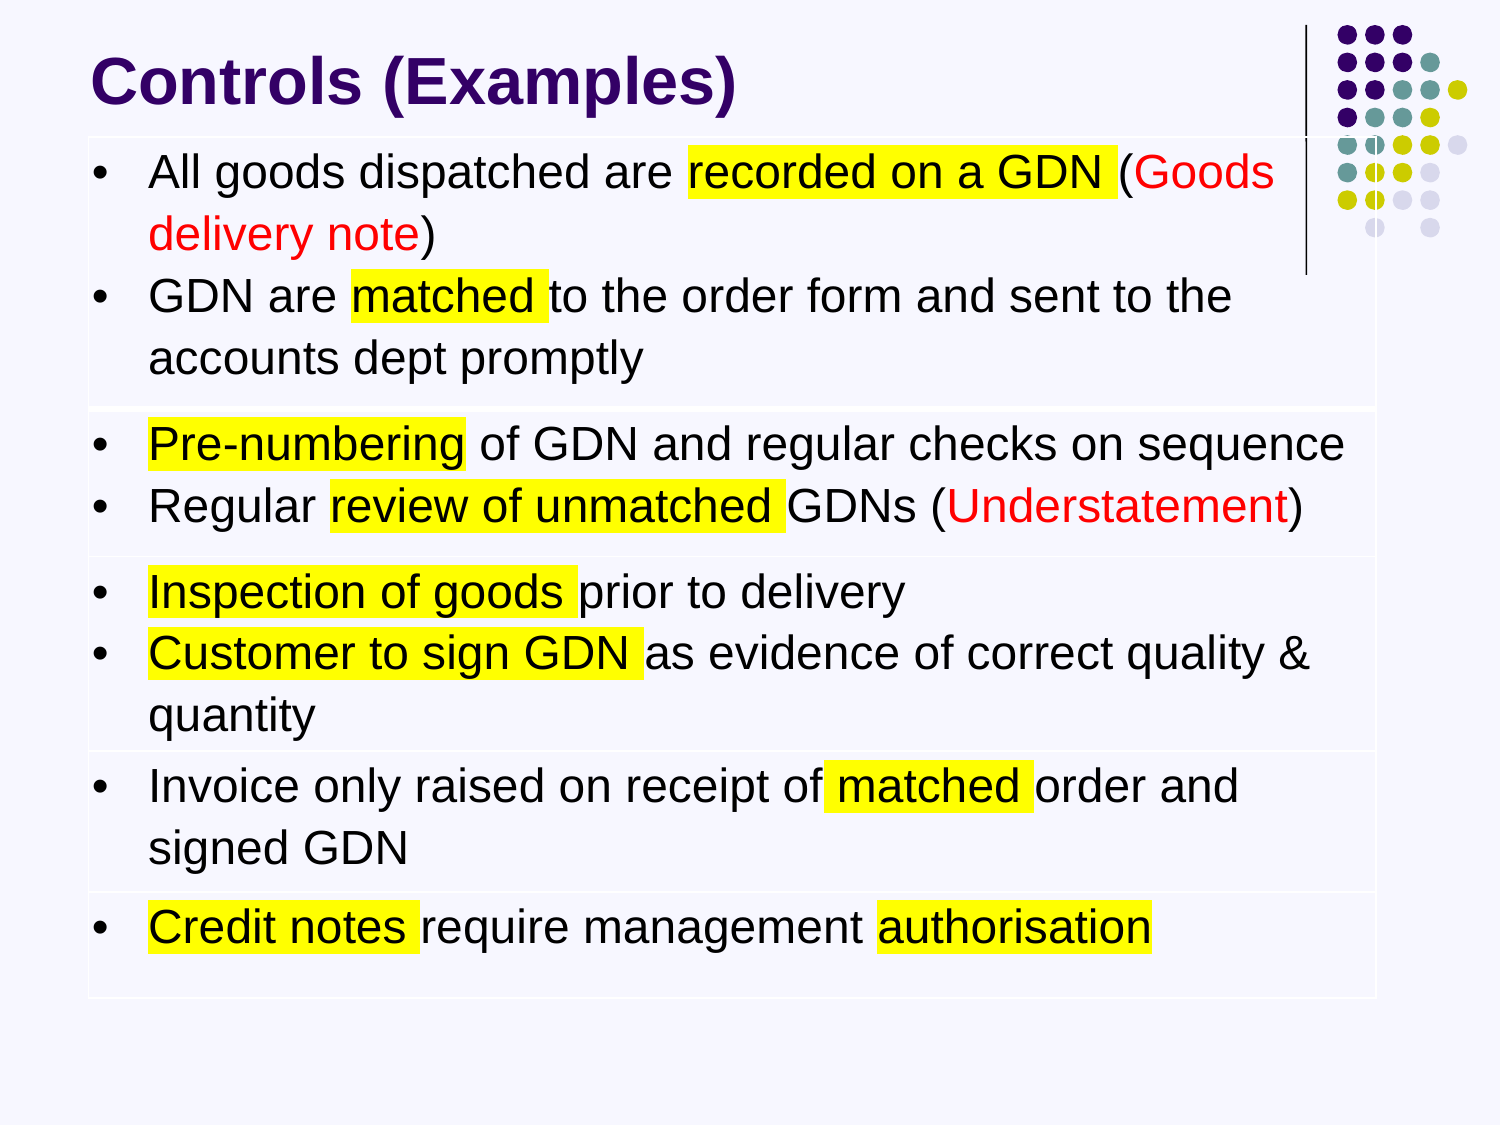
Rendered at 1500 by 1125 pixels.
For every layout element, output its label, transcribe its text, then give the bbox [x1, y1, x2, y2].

title Controls (Examples) [74, 19, 1313, 126]
table_cell Invoice only raised on receipt of matched order and signed GDN [89, 752, 1375, 891]
table_cell Pre-numbering of GDN and regular checks on sequence Regular review of unmatched GDNs (Understatement) [89, 412, 1375, 556]
table_cell Credit notes require management authorisation [89, 893, 1375, 997]
table_header All goods dispatched are recorded on a GDN (Goods delivery note) GDN are matched to the order form and sent to the accounts dept promptly [89, 138, 1375, 406]
table_cell Inspection of goods prior to delivery Customer to sign GDN as evidence of correct quality & quantity [89, 557, 1375, 750]
